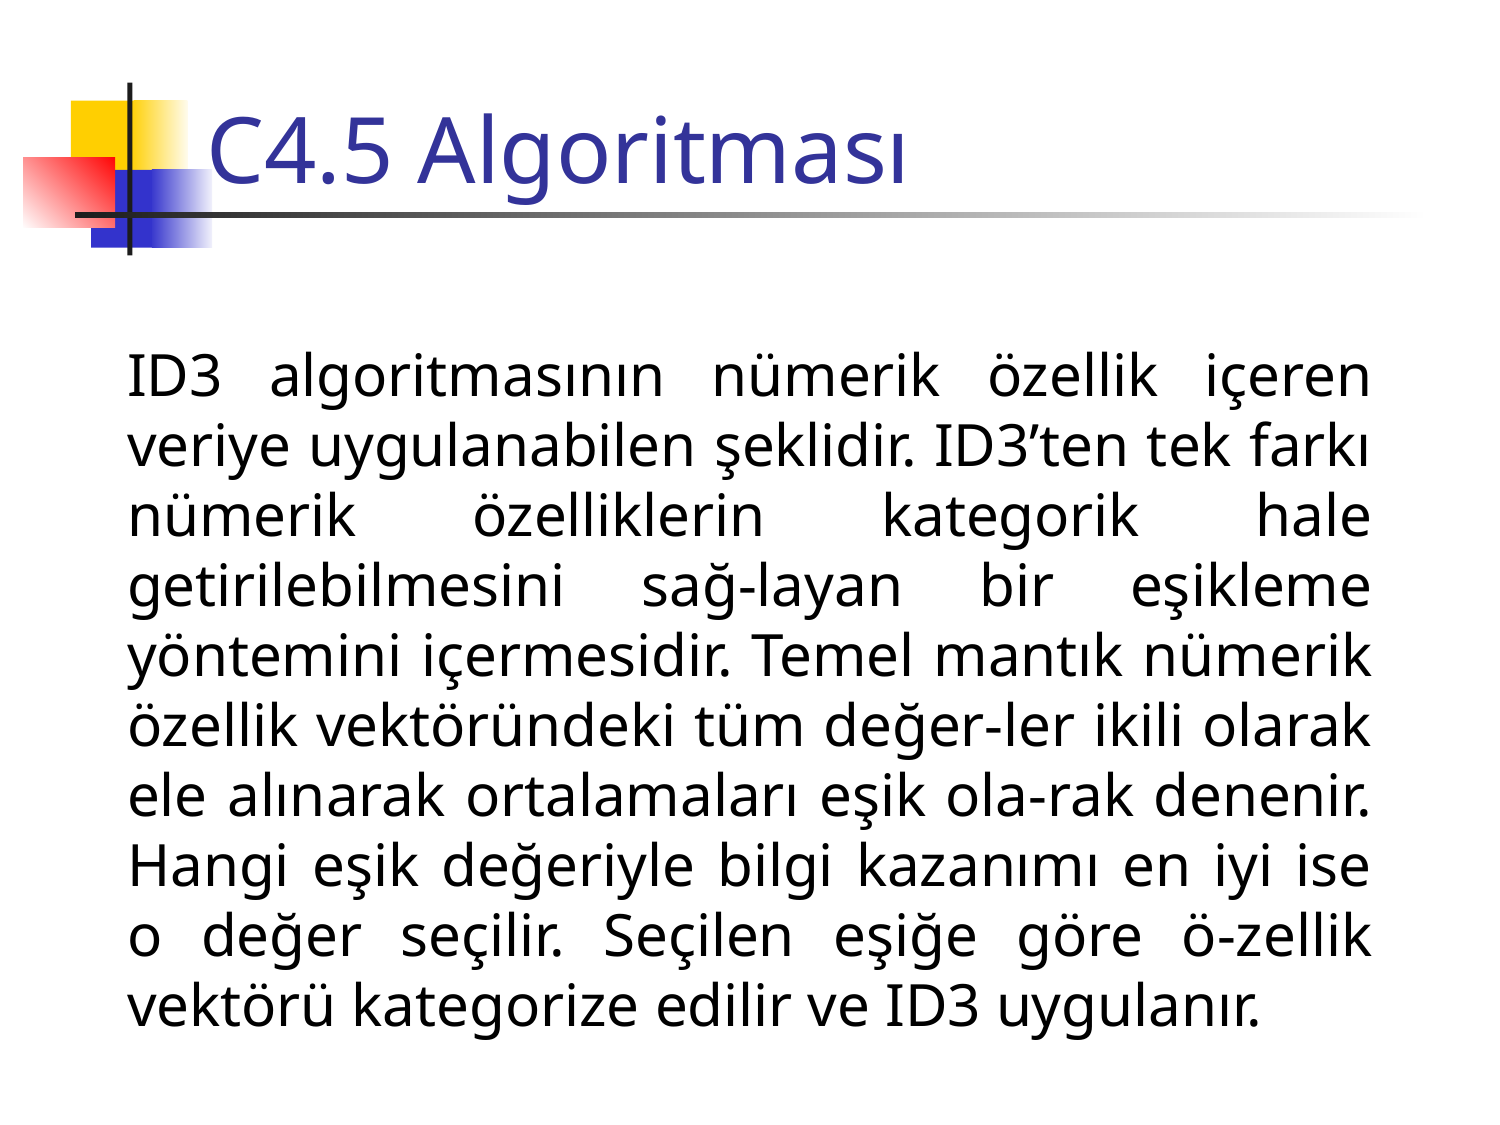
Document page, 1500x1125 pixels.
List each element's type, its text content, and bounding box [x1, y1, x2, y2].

title C4.5 Algoritması [190, 21, 1470, 210]
list ID3 algoritmasının nümerik özellik içeren veriye uygulanabilen şeklidir. ID3’ten tek farkı nümerik özelliklerin kategorik hale getirilebilmesini sağ-layan bir eşikleme yöntemini içermesidir. Temel mantık nümerik özellik vektöründeki tüm değer-ler ikili olarak ele alınarak ortalamaları eşik ola-rak denenir. Hangi eşik değeriyle bilgi kazanımı en iyi ise o değer seçilir. Seçilen eşiğe göre ö-zellik vektörü kategorize edilir ve ID3 uygulanır. [111, 330, 1388, 1007]
